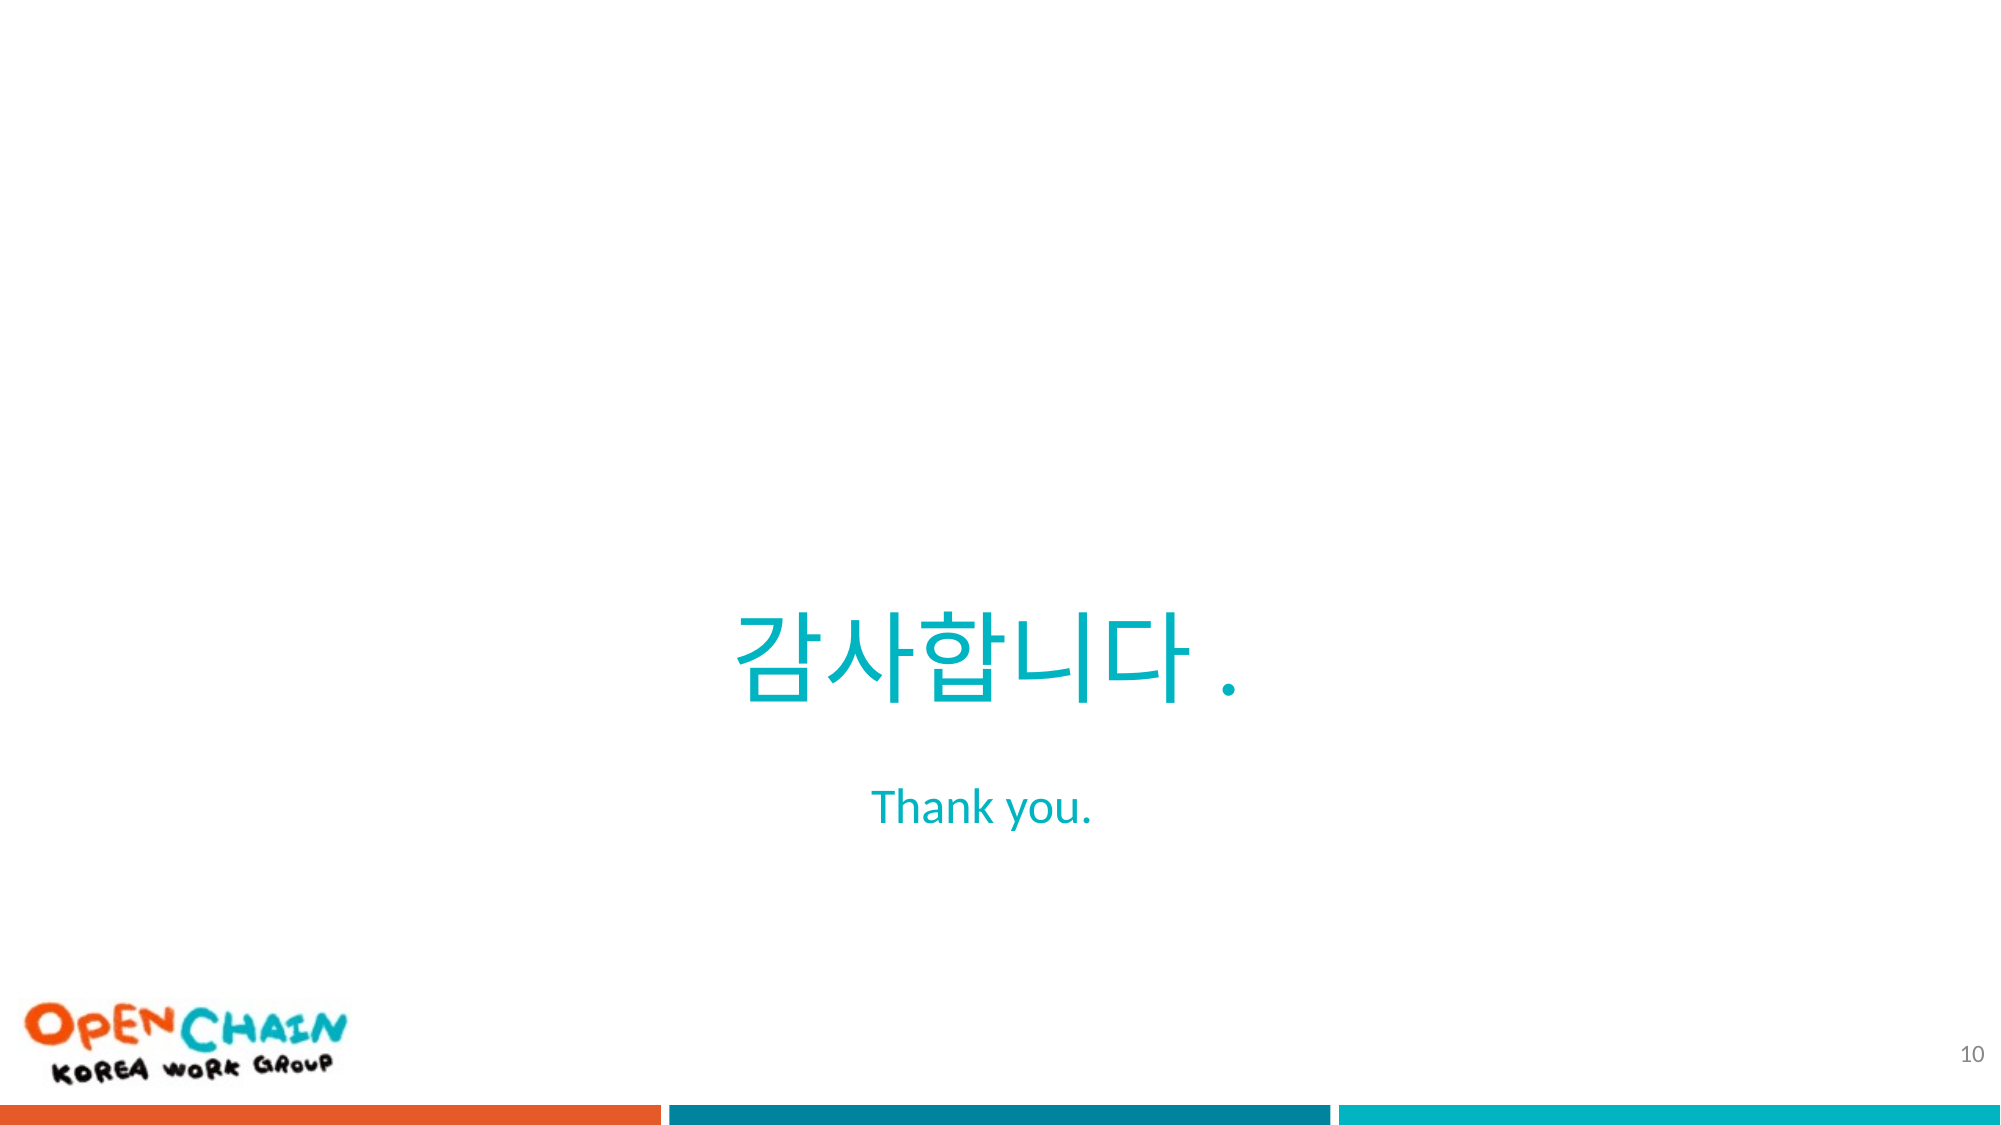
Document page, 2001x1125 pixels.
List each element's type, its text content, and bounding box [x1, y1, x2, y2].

subtitle Thank you. [237, 765, 1738, 836]
picture [18, 998, 352, 1089]
slide_number 10 [1785, 1022, 2000, 1083]
title 감사합니다. [237, 560, 1738, 765]
